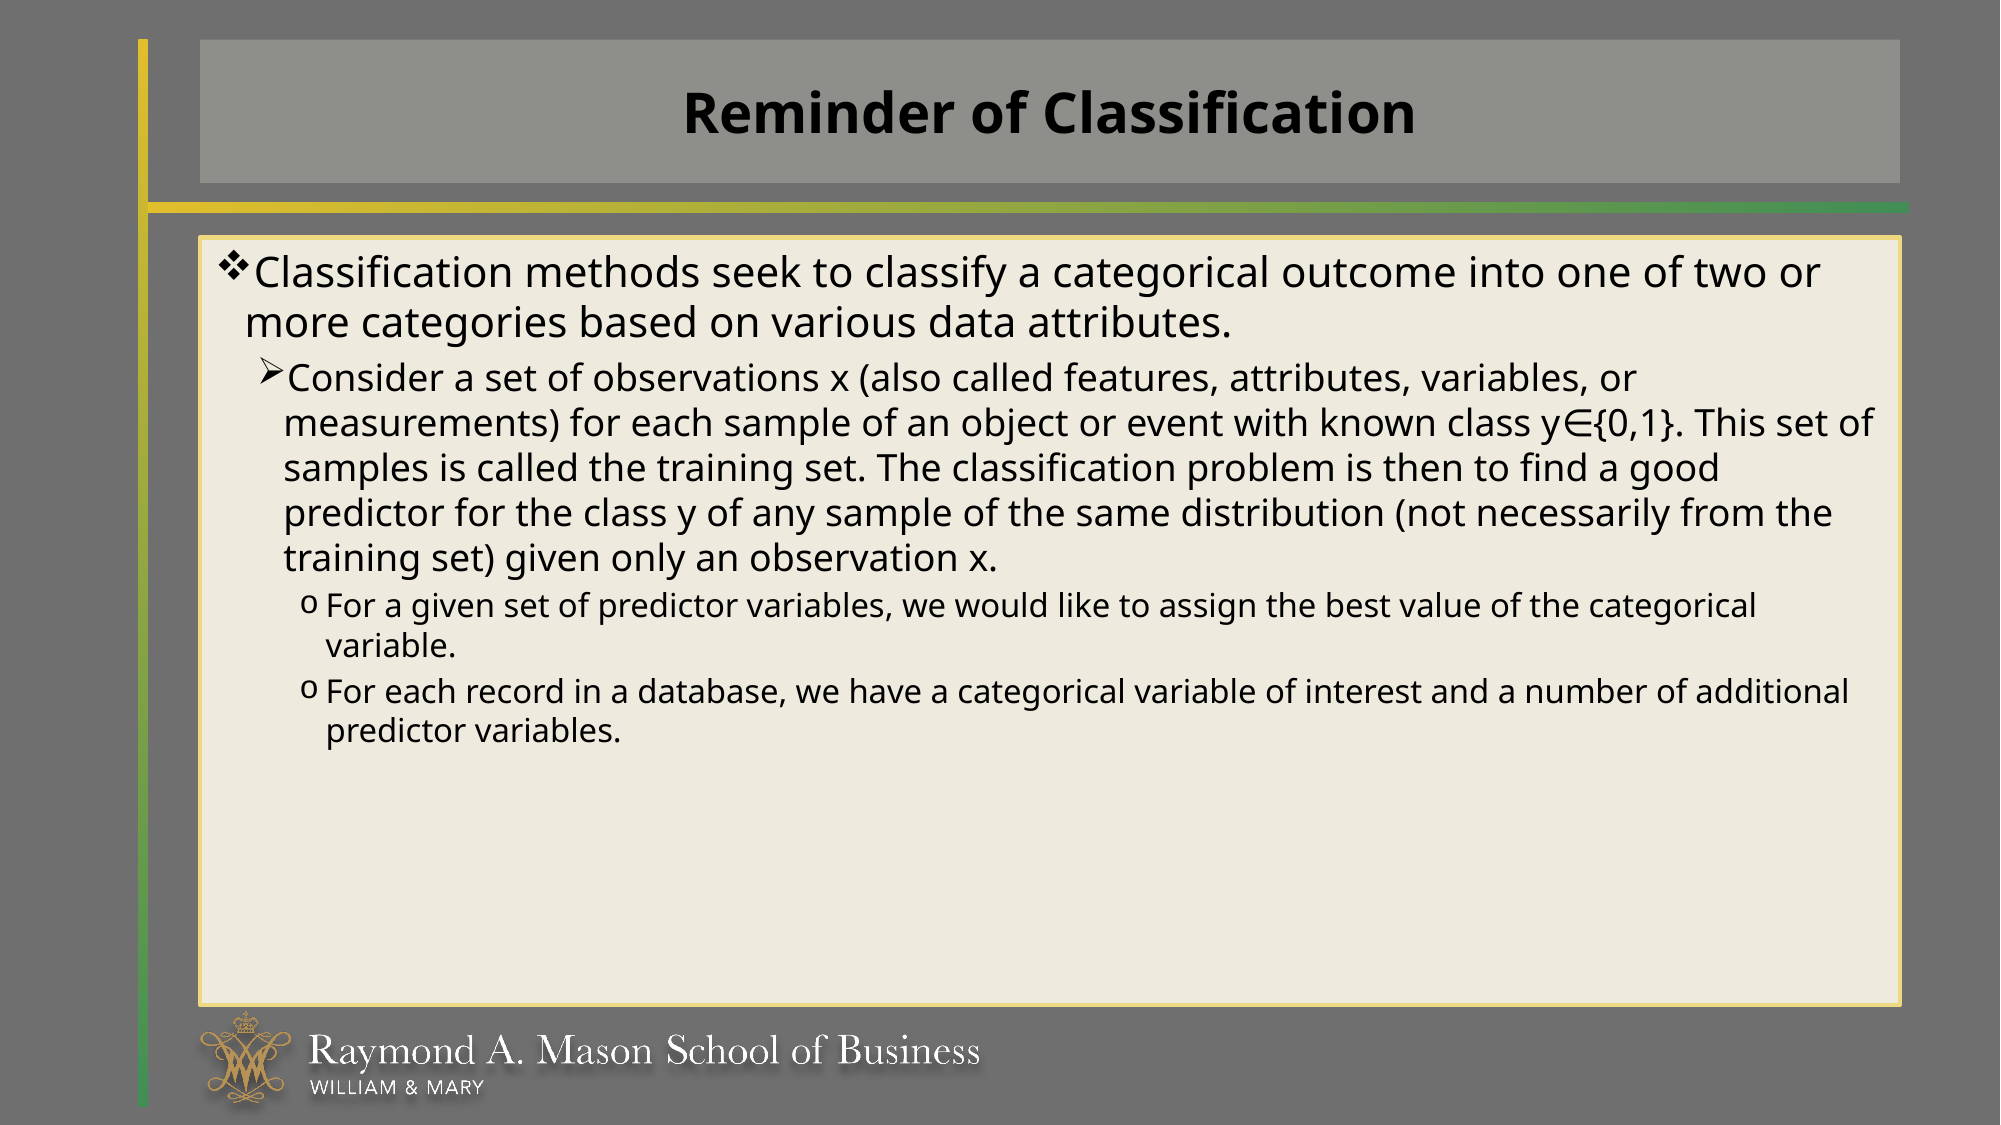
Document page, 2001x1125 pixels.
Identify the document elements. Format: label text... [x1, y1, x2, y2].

list Classification methods seek to classify a categorical outcome into one of two or more categories based on various data attributes. Consider a set of observations x (also called features, attributes, variables, or measurements) for each sample of an object or event with known class y∈{0,1}. This set of samples is called the training set. The classification problem is then to find a good predictor for the class y of any sample of the same distribution (not necessarily from the training set) given only an observation x. For a given set of predictor variables, we would like to assign the best value of the categorical variable. For each record in a database, we have a categorical variable of interest and a number of additional predictor variables. [198, 235, 1902, 1007]
title Reminder of Classification [200, 39, 1900, 184]
picture [200, 1011, 979, 1103]
